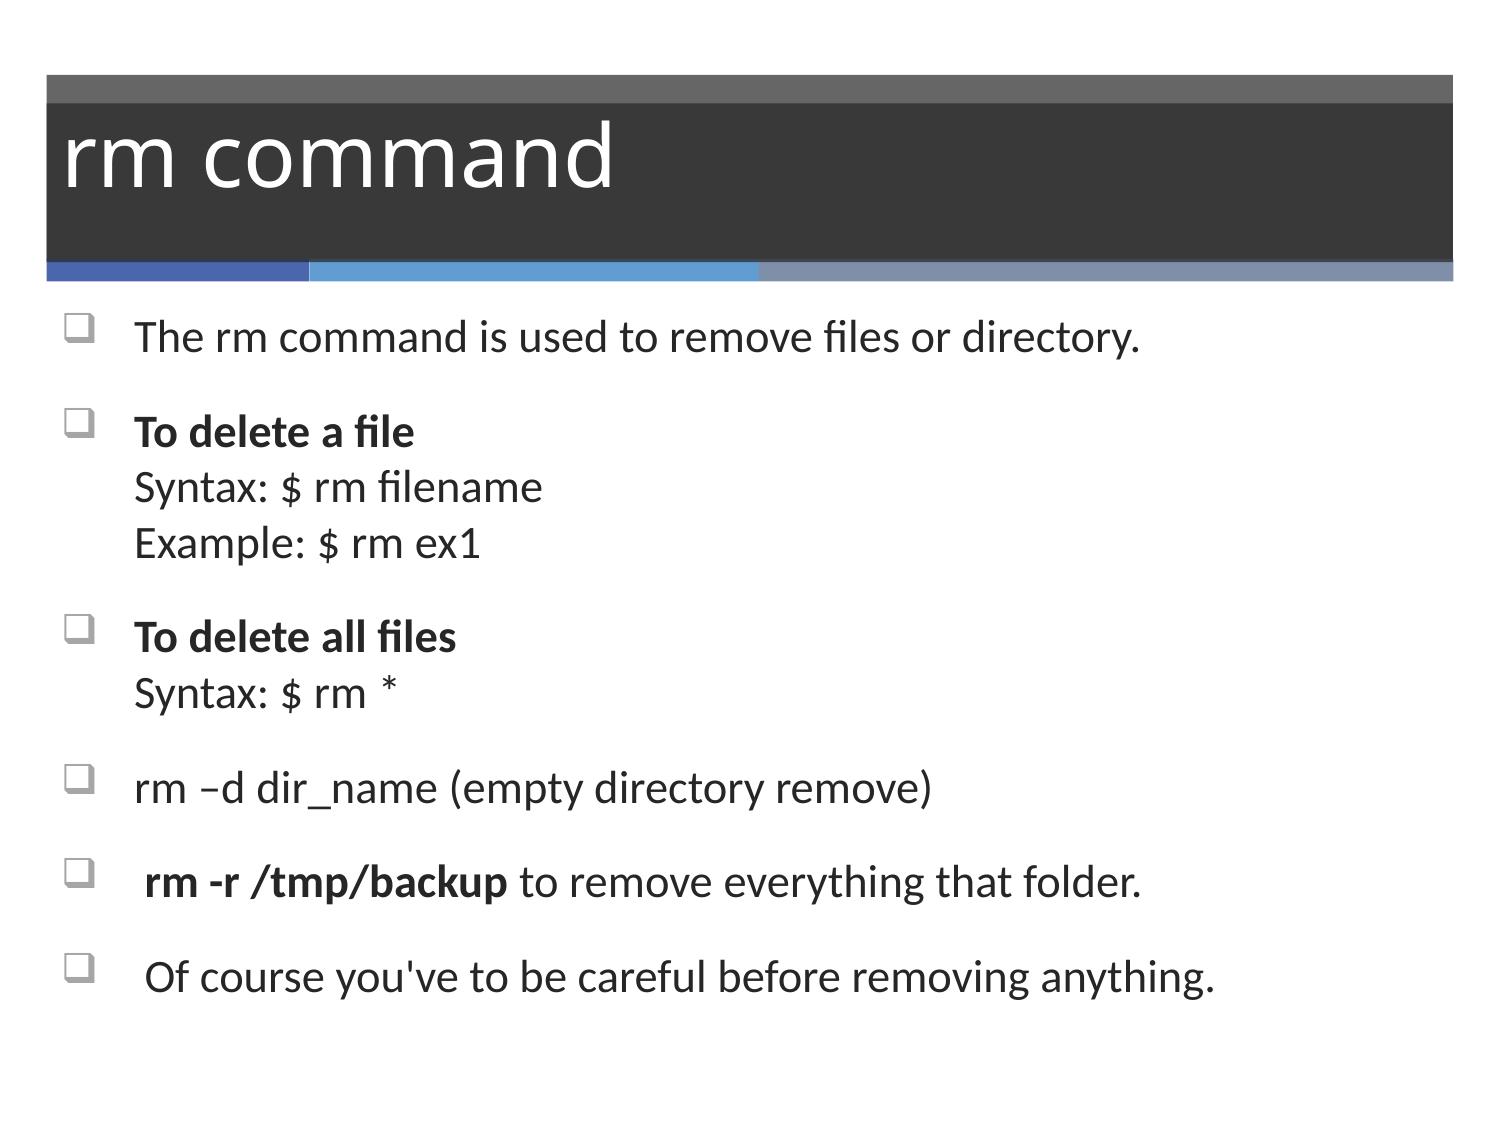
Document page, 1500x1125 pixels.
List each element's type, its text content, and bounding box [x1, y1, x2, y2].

text_box The rm command is used to remove files or directory. To delete a file Syntax: $ rm filename Example: $ rm ex1 To delete all files Syntax: $ rm * rm –d dir_name (empty directory remove) rm -r /tmp/backup to remove everything that folder. Of course you've to be careful before removing anything. [46, 298, 1453, 1015]
text_box rm command [46, 103, 1453, 263]
